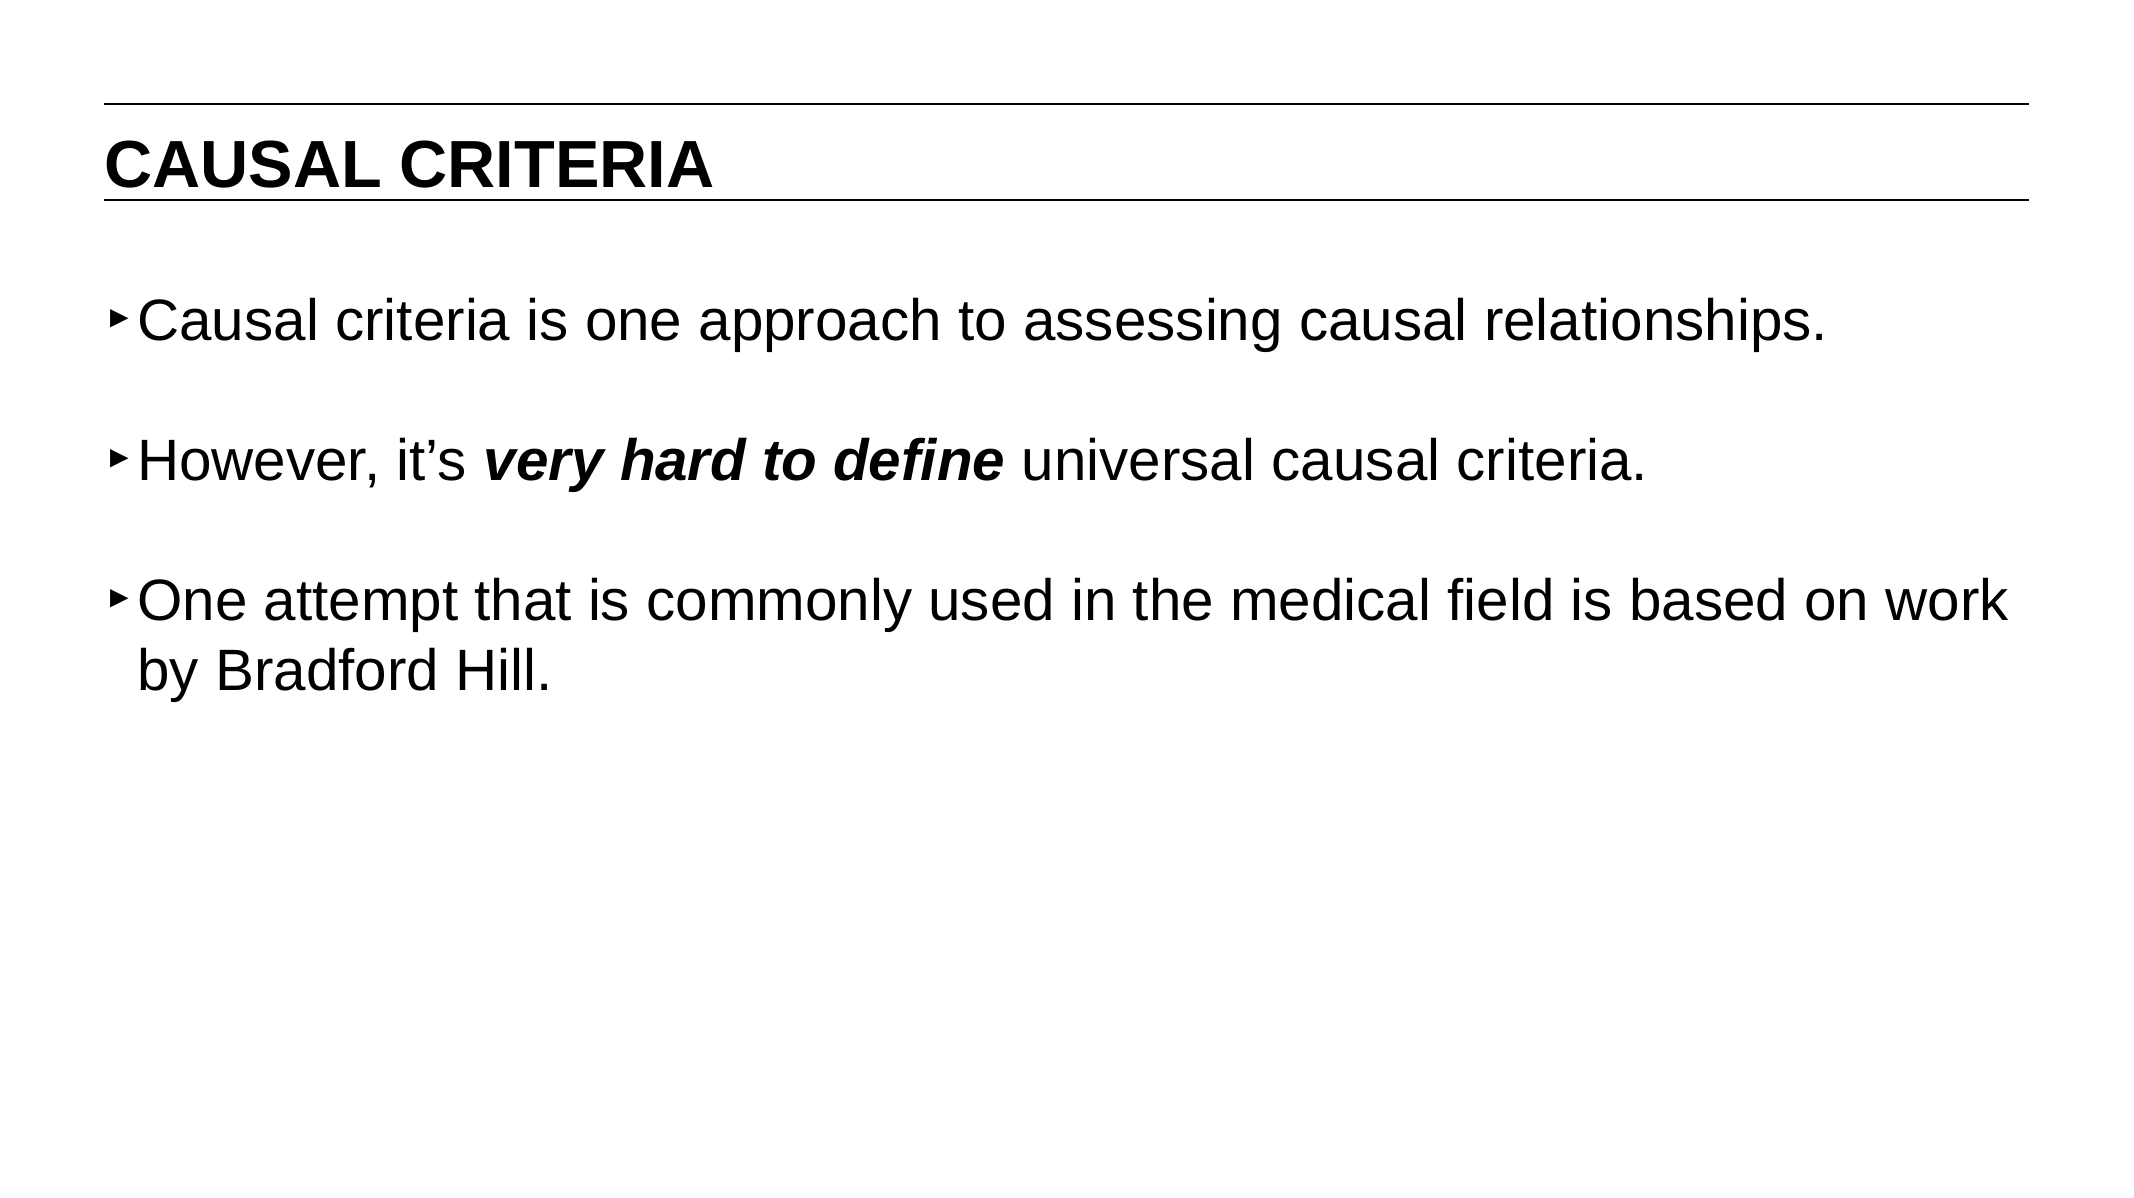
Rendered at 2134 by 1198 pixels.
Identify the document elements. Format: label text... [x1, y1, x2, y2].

list Causal criteria is one approach to assessing causal relationships. However, it’s very hard to define universal causal criteria. One attempt that is commonly used in the medical field is based on work by Bradford Hill. [104, 212, 2030, 837]
text_box CAUSAL CRITERIA [104, 120, 2030, 192]
